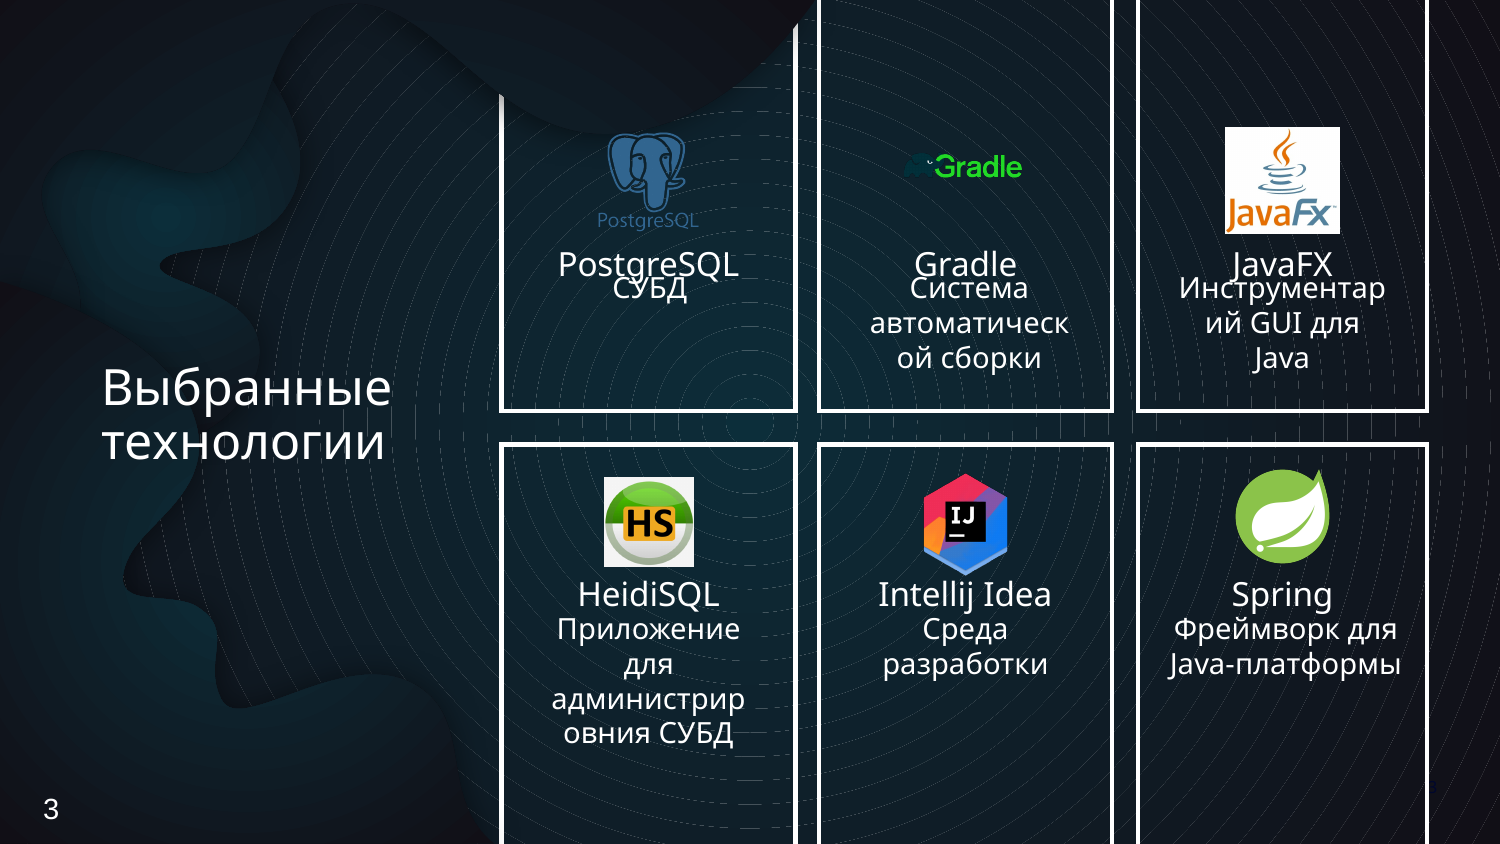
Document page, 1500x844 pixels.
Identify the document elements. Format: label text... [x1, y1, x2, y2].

subtitle HeidiSQL [501, 580, 796, 619]
picture [909, 468, 1022, 581]
subtitle JavaFX [1135, 250, 1430, 289]
subtitle Gradle [821, 250, 1111, 289]
picture [1225, 127, 1340, 234]
subtitle Spring [1136, 580, 1430, 619]
picture [596, 128, 701, 234]
subtitle Intellij Idea [818, 580, 1113, 619]
picture [904, 106, 1022, 224]
subtitle Инструментарий GUI для Java [1166, 263, 1399, 384]
text_box 3 [28, 782, 81, 833]
subtitle Среда разработки [849, 604, 1082, 766]
subtitle Система автоматической сборки [853, 263, 1086, 384]
subtitle PostgreSQL [501, 250, 796, 289]
subtitle СУБД [520, 263, 779, 384]
subtitle Приложение для администрировния СУБД [532, 604, 765, 766]
text_box Выбранные технологии [86, 347, 506, 442]
subtitle Фреймворк для Java-платформы [1142, 604, 1430, 766]
picture [1226, 460, 1339, 573]
picture [603, 477, 694, 567]
